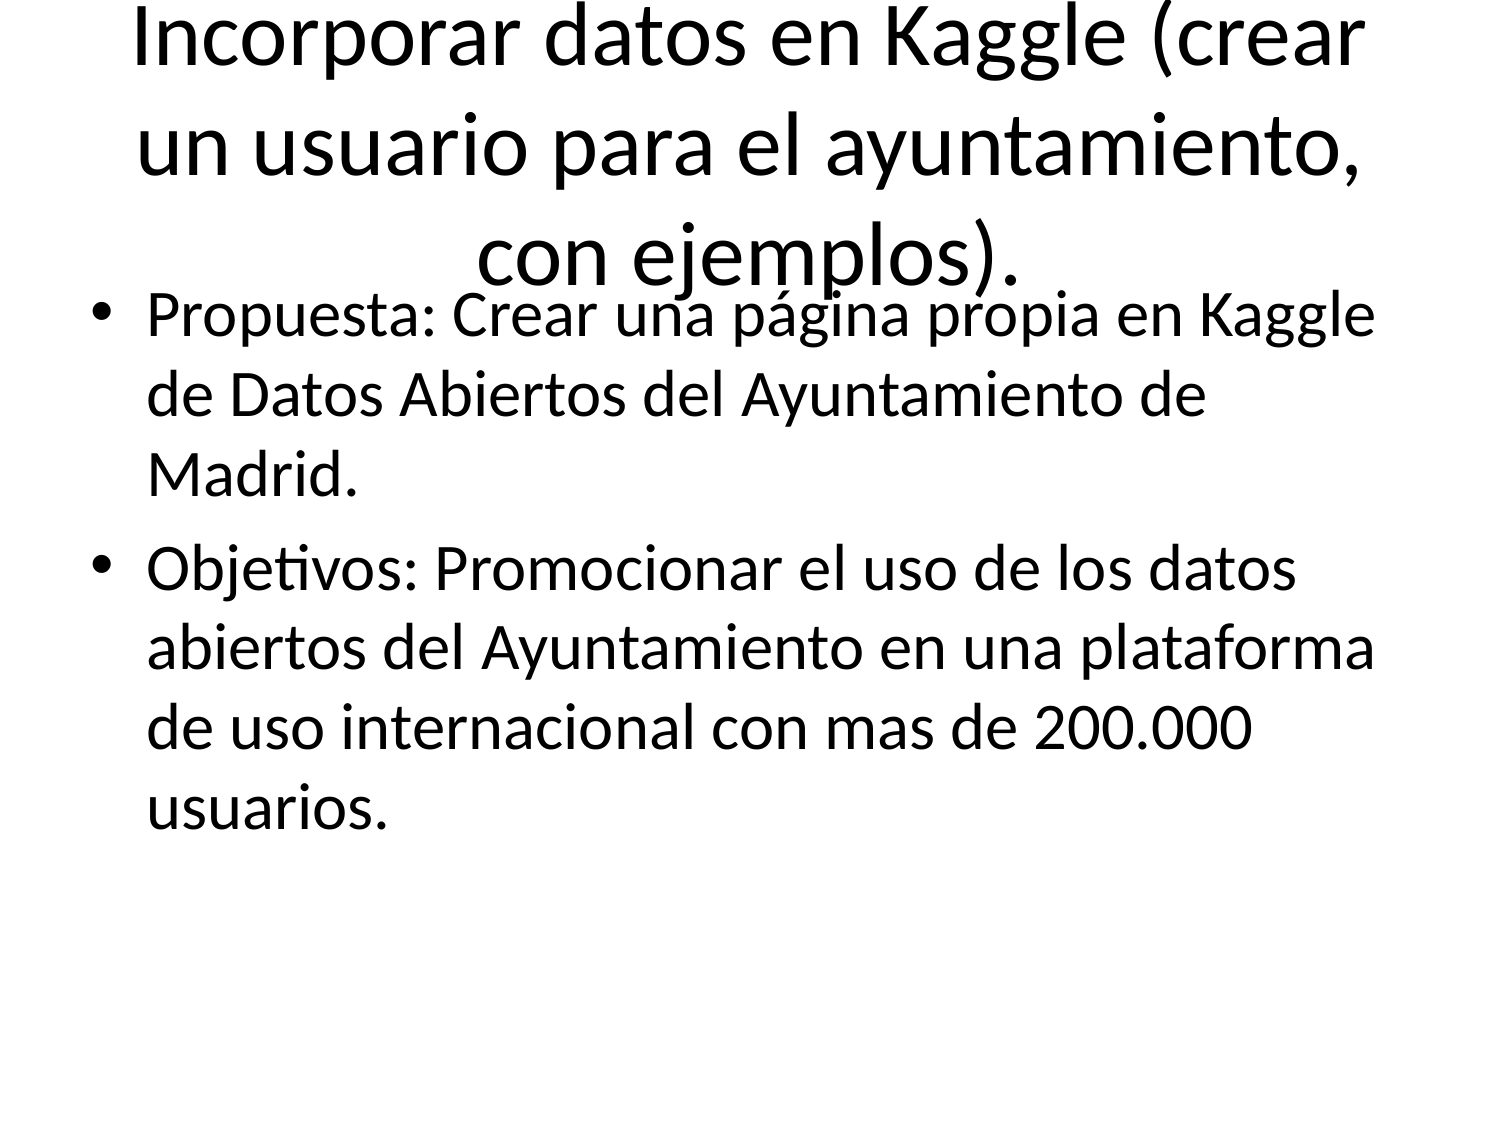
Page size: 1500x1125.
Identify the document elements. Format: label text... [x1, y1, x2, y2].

title Incorporar datos en Kaggle (crear un usuario para el ayuntamiento, con ejemplos). [75, 45, 1425, 233]
list Propuesta: Crear una página propia en Kaggle de Datos Abiertos del Ayuntamiento de Madrid. Objetivos: Promocionar el uso de los datos abiertos del Ayuntamiento en una plataforma de uso internacional con mas de 200.000 usuarios. [75, 262, 1425, 1005]
